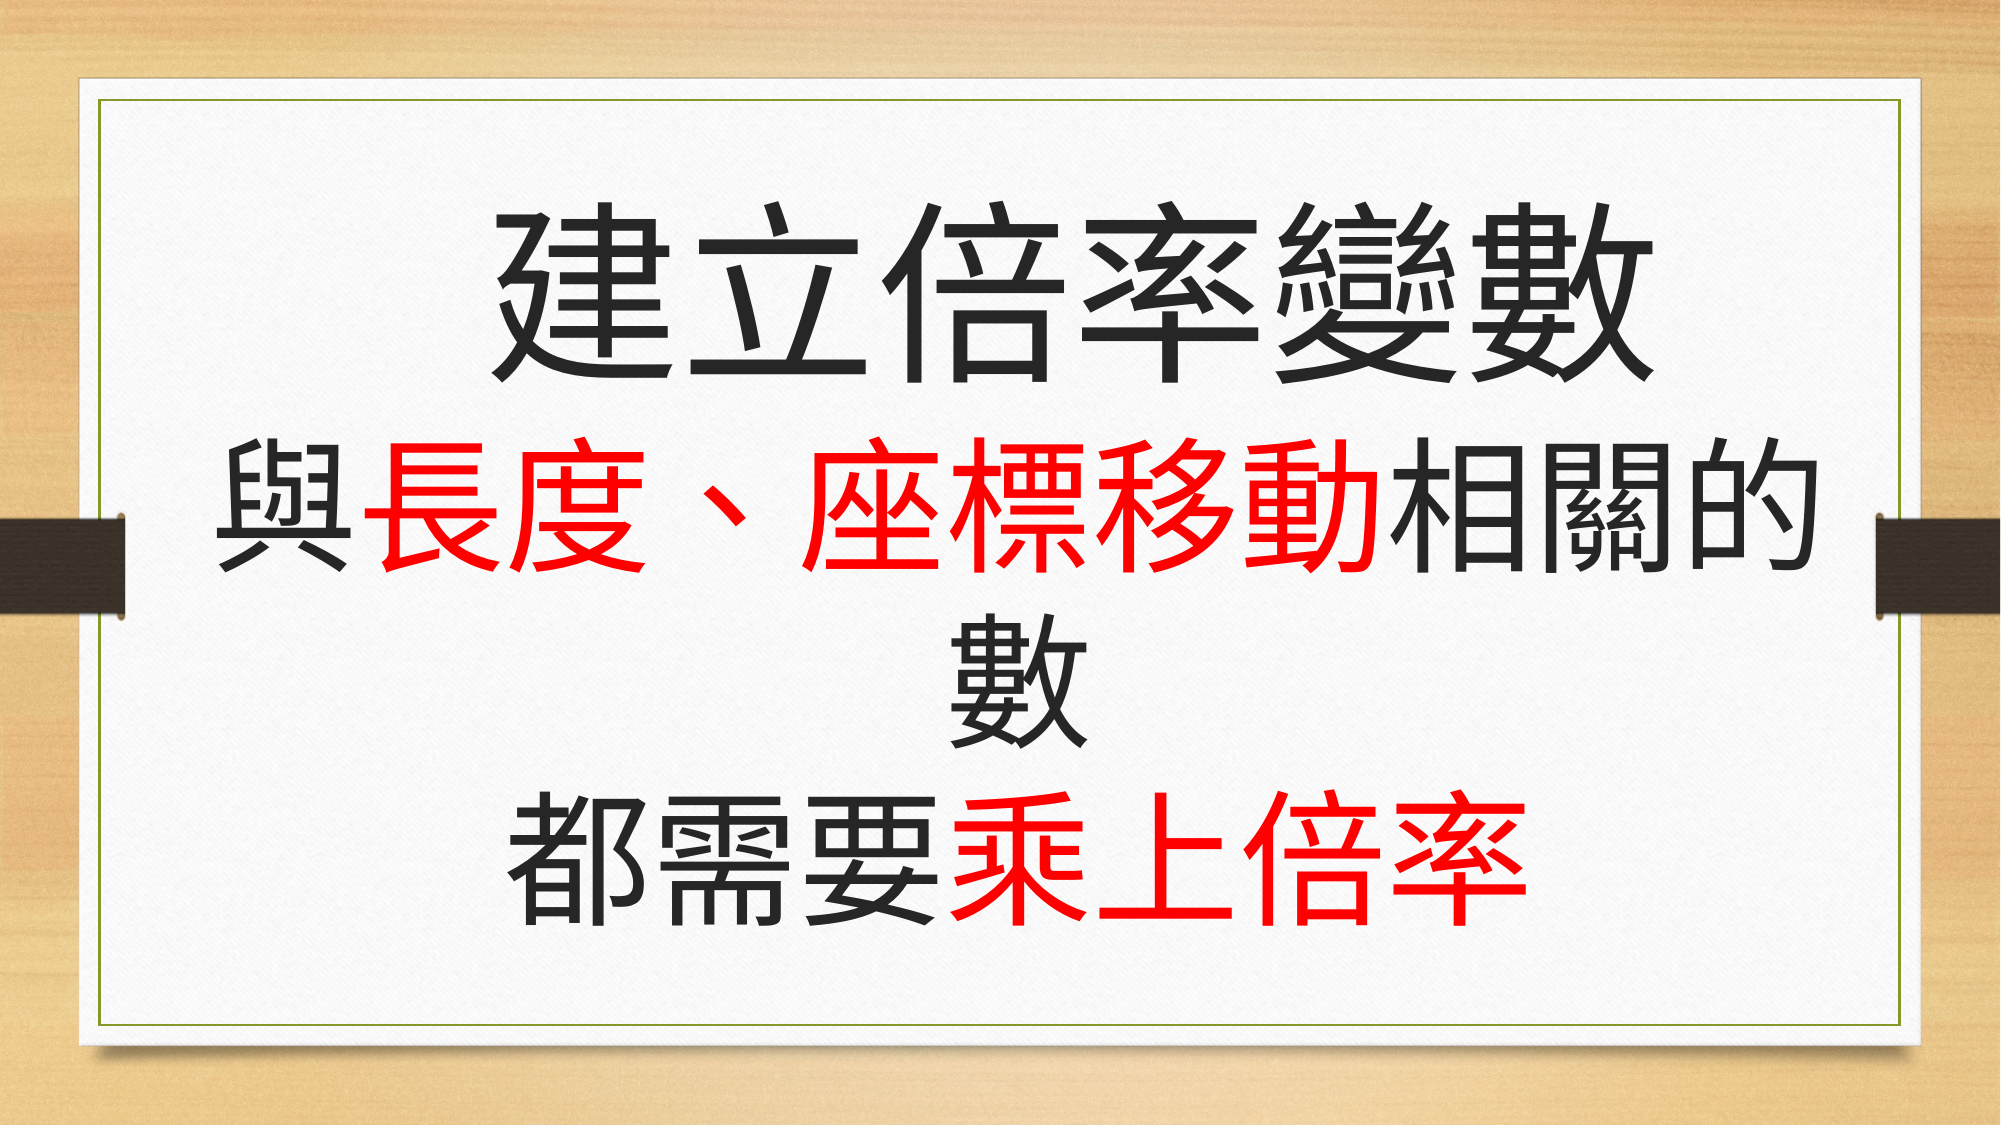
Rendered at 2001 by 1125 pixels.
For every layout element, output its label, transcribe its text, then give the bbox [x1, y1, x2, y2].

title 建立倍率變數 與長度、座標移動相關的數 都需要乘上倍率 [164, 121, 1874, 956]
picture [0, 0, 2001, 1125]
